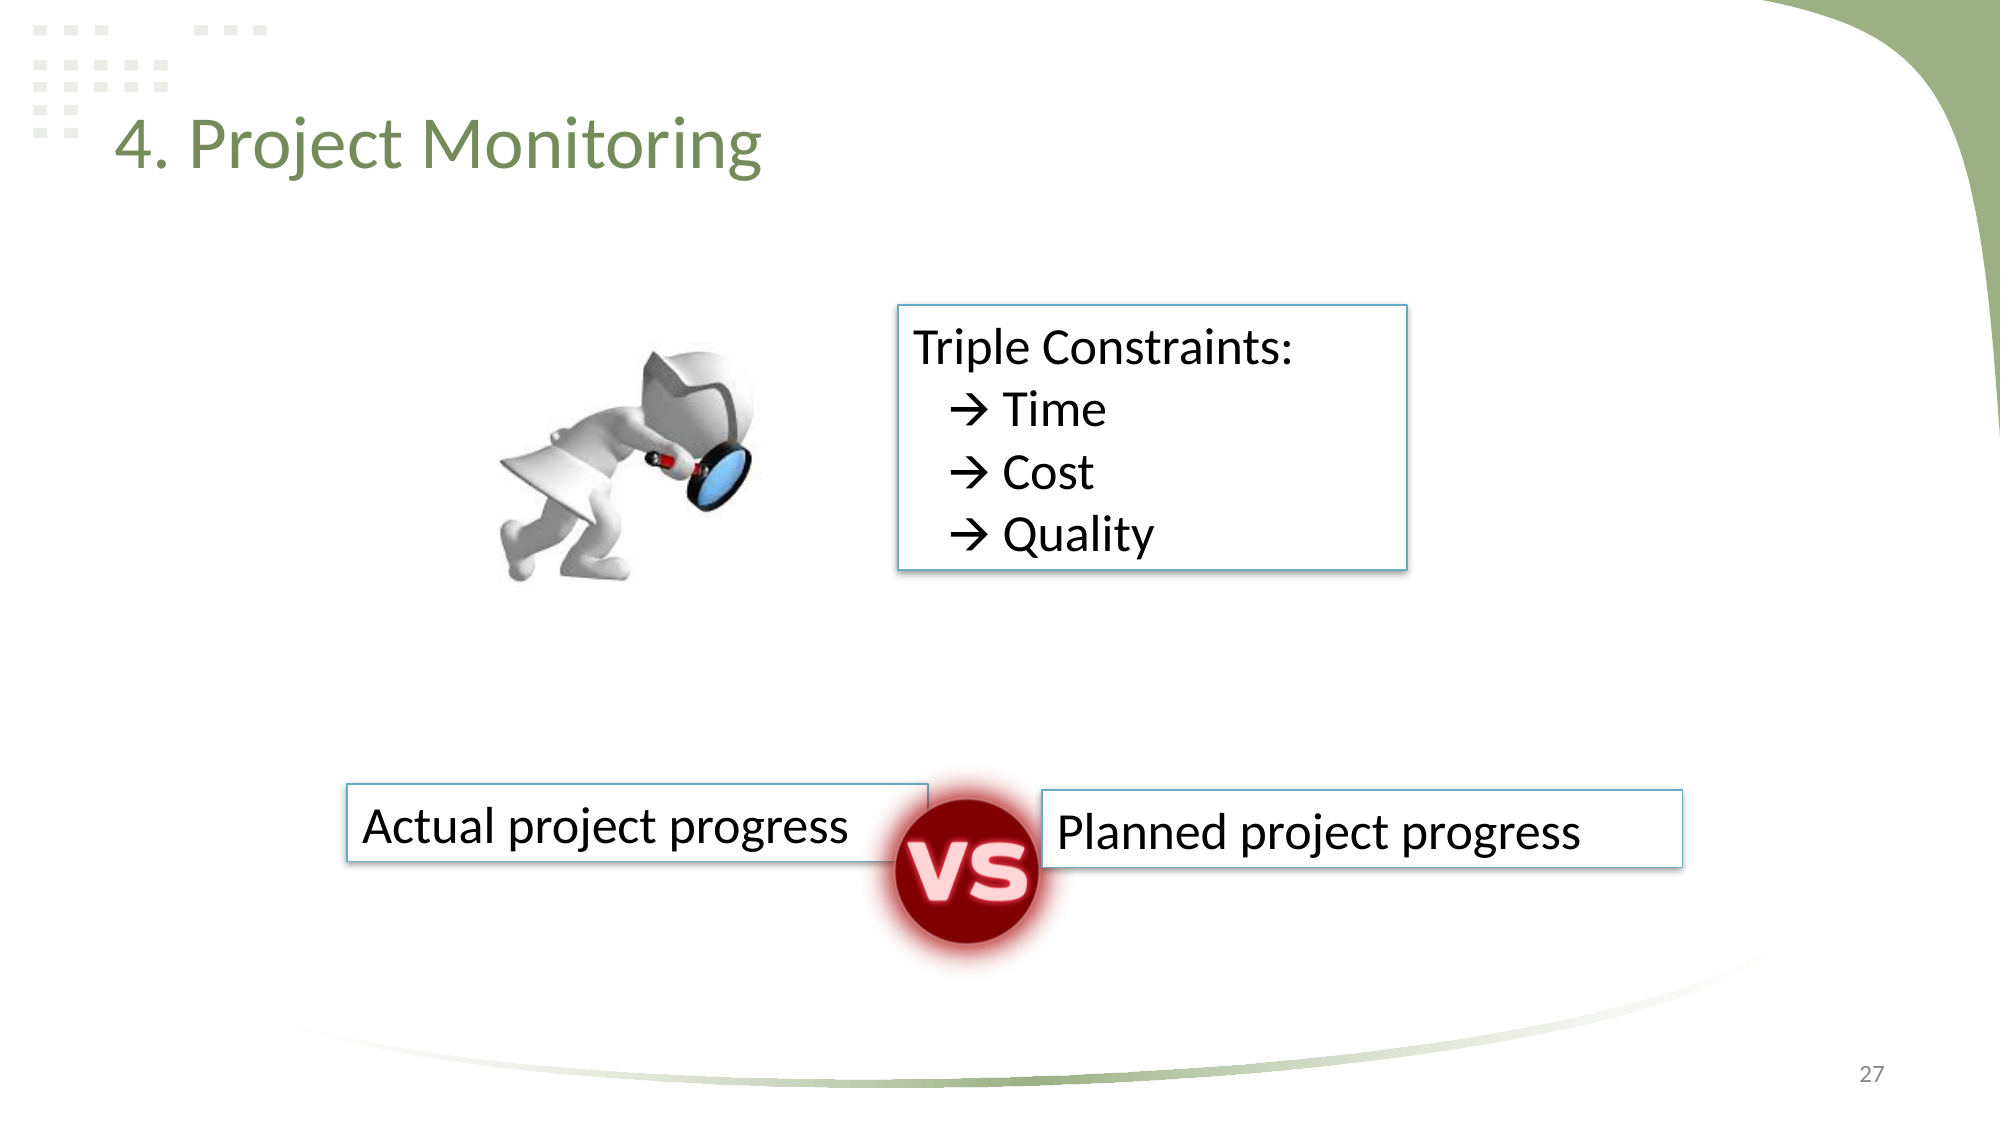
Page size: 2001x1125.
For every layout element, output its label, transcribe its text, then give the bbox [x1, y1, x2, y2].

picture [460, 280, 813, 633]
text_box Actual project progress [347, 784, 850, 862]
picture [855, 760, 1079, 983]
text_box Triple Constraints: 🡪 Time 🡪 Cost 🡪 Quality [898, 304, 1408, 570]
text_box Planned project progress [1083, 790, 1683, 868]
slide_number 27 [1433, 1042, 1900, 1103]
title 4. Project Monitoring [99, 45, 1900, 233]
